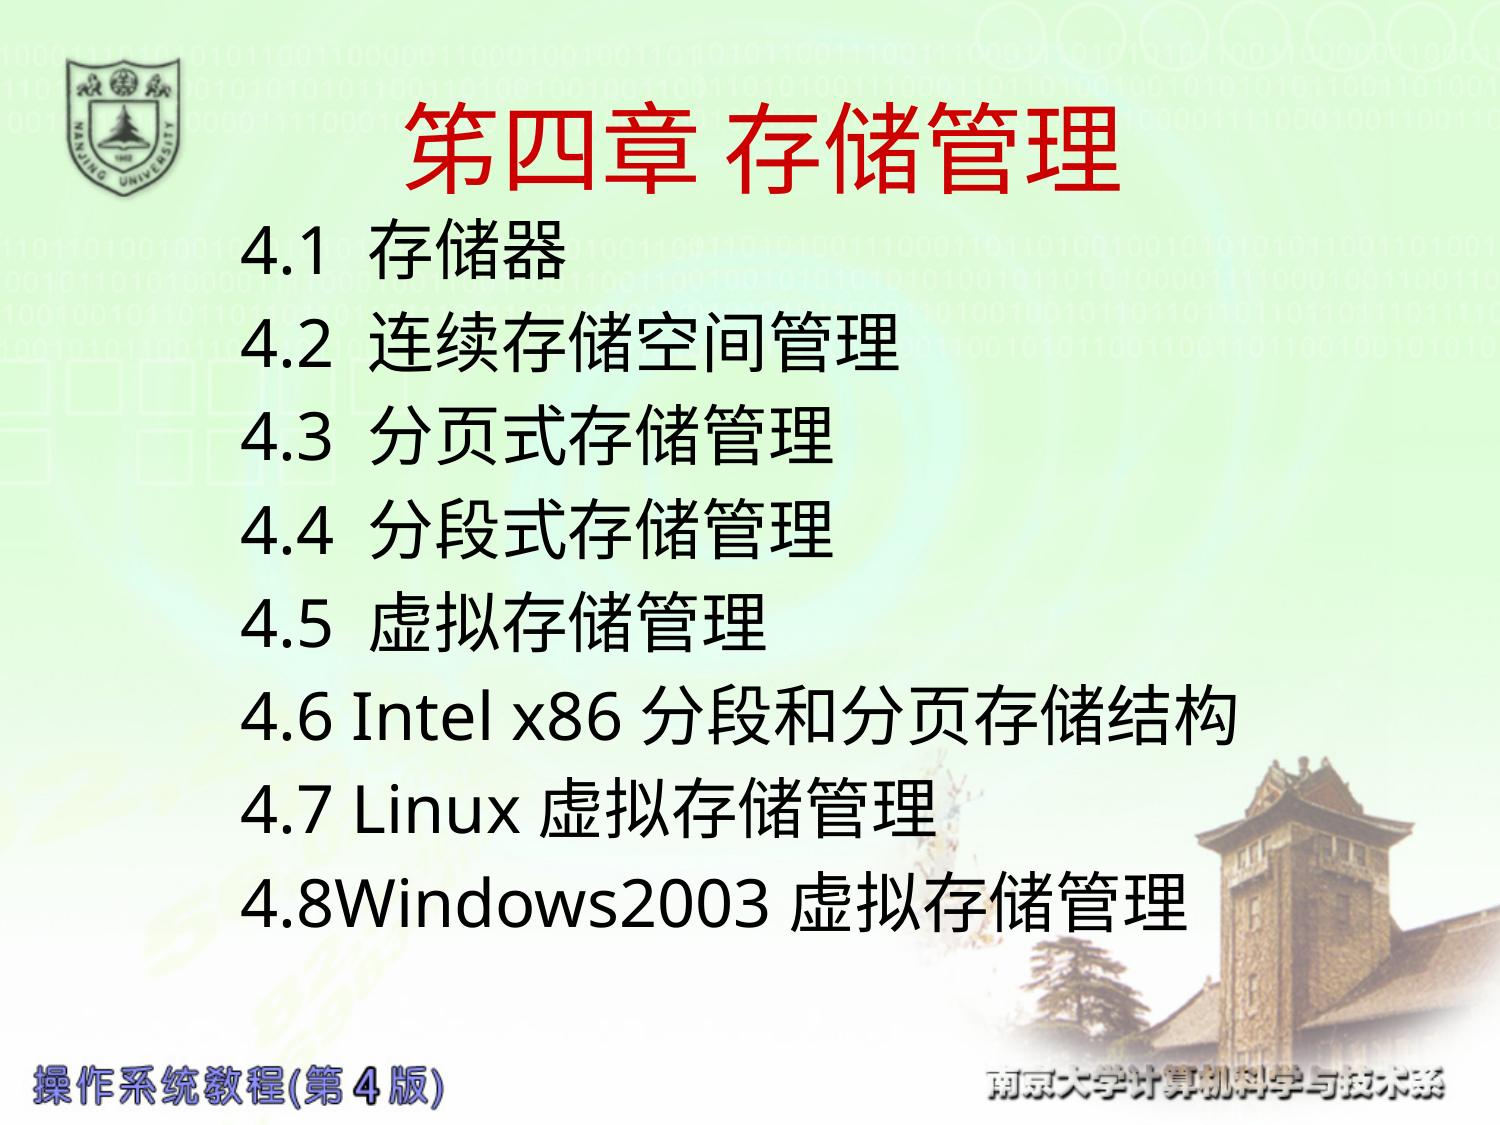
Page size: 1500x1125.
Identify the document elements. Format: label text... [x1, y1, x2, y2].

picture [0, 0, 1500, 1125]
title 笫四章 存储管理 [125, 112, 1400, 300]
subtitle 4.1 存储器 4.2 连续存储空间管理 4.3 分页式存储管理 4.4 分段式存储管理 4.5 虚拟存储管理 4.6 Intel x86分段和分页存储结构 4.7 Linux虚拟存储管理 4.8Windows2003虚拟存储管理 [225, 200, 1500, 1025]
